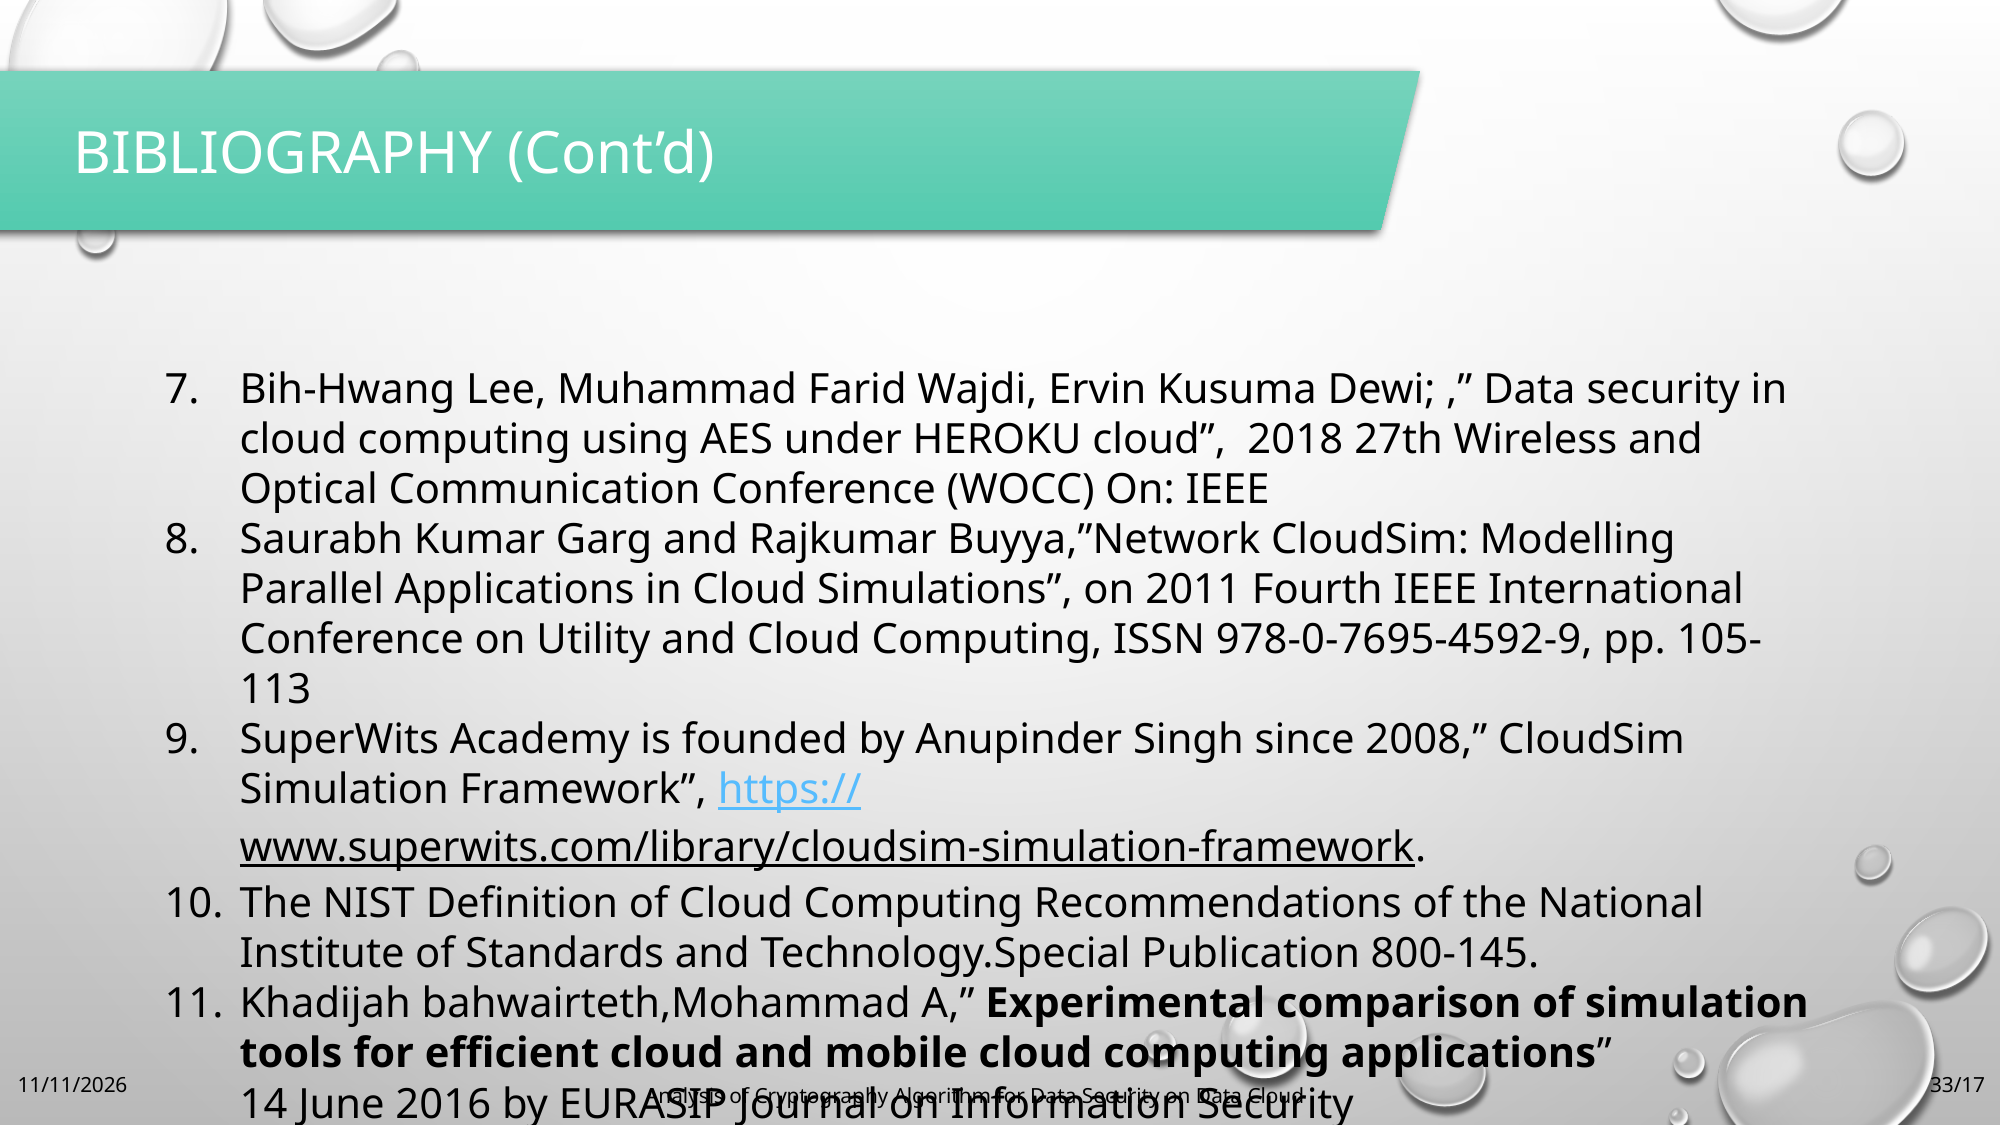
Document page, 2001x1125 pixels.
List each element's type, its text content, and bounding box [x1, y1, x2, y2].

picture [0, 0, 2000, 1125]
text_box Bih-Hwang Lee, Muhammad Farid Wajdi, Ervin Kusuma Dewi; ,” Data security in cloud computing using AES under HEROKU cloud”, 2018 27th Wireless and Optical Communication Conference (WOCC) On: IEEE Saurabh Kumar Garg and Rajkumar Buyya,”Network CloudSim: Modelling Parallel Applications in Cloud Simulations”, on 2011 Fourth IEEE International Conference on Utility and Cloud Computing, ISSN 978-0-7695-4592-9, pp. 105-113 SuperWits Academy is founded by Anupinder Singh since 2008,” CloudSim Simulation Framework”, https://www.superwits.com/library/cloudsim-simulation-framework. The NIST Definition of Cloud Computing Recommendations of the National Institute of Standards and Technology.Special Publication 800-145. Khadijah bahwairteth,Mohammad A,” Experimental comparison of simulation tools for efficient cloud and mobile cloud computing applications” 14 June 2016 by EURASIP Journal on Information Security [149, 354, 1827, 1125]
text_box BIBLIOGRAPHY (Cont’d) [0, 71, 1421, 230]
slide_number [0, 1055, 143, 1116]
slide_number 33/17 [1874, 1055, 2000, 1116]
